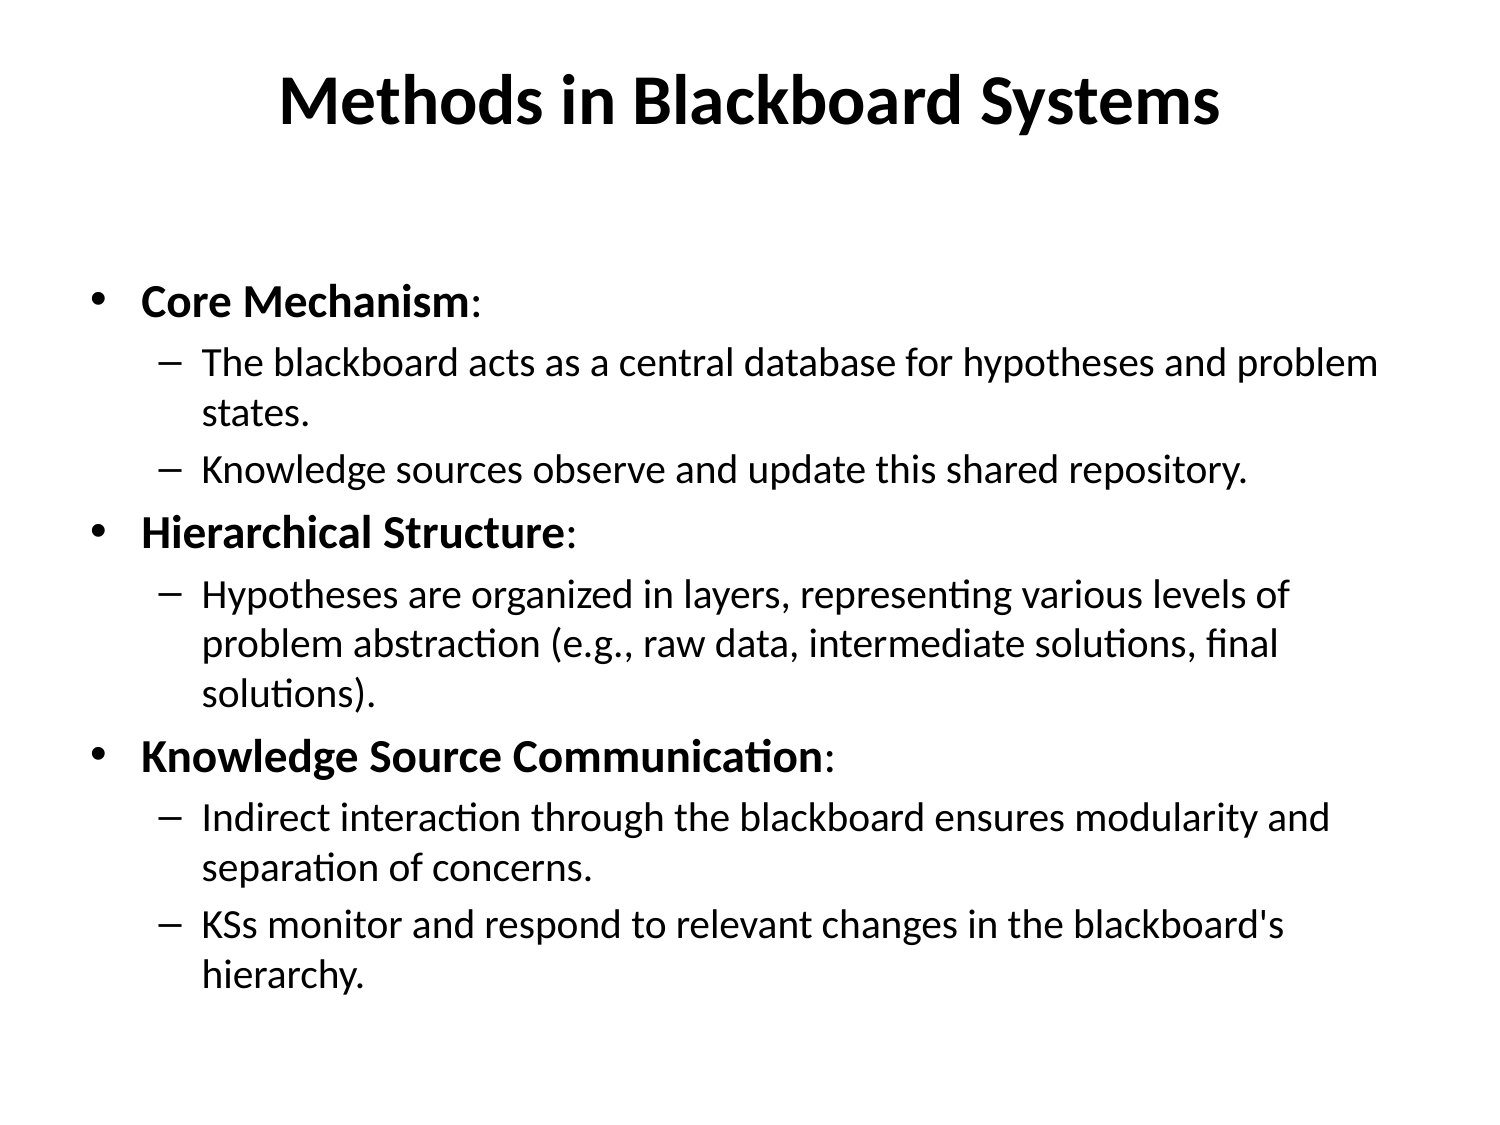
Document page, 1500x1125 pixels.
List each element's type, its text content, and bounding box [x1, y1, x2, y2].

list Core Mechanism: The blackboard acts as a central database for hypotheses and problem states. Knowledge sources observe and update this shared repository. Hierarchical Structure: Hypotheses are organized in layers, representing various levels of problem abstraction (e.g., raw data, intermediate solutions, final solutions). Knowledge Source Communication: Indirect interaction through the blackboard ensures modularity and separation of concerns. KSs monitor and respond to relevant changes in the blackboard's hierarchy. [75, 262, 1425, 1005]
title Methods in Blackboard Systems [75, 45, 1425, 233]
